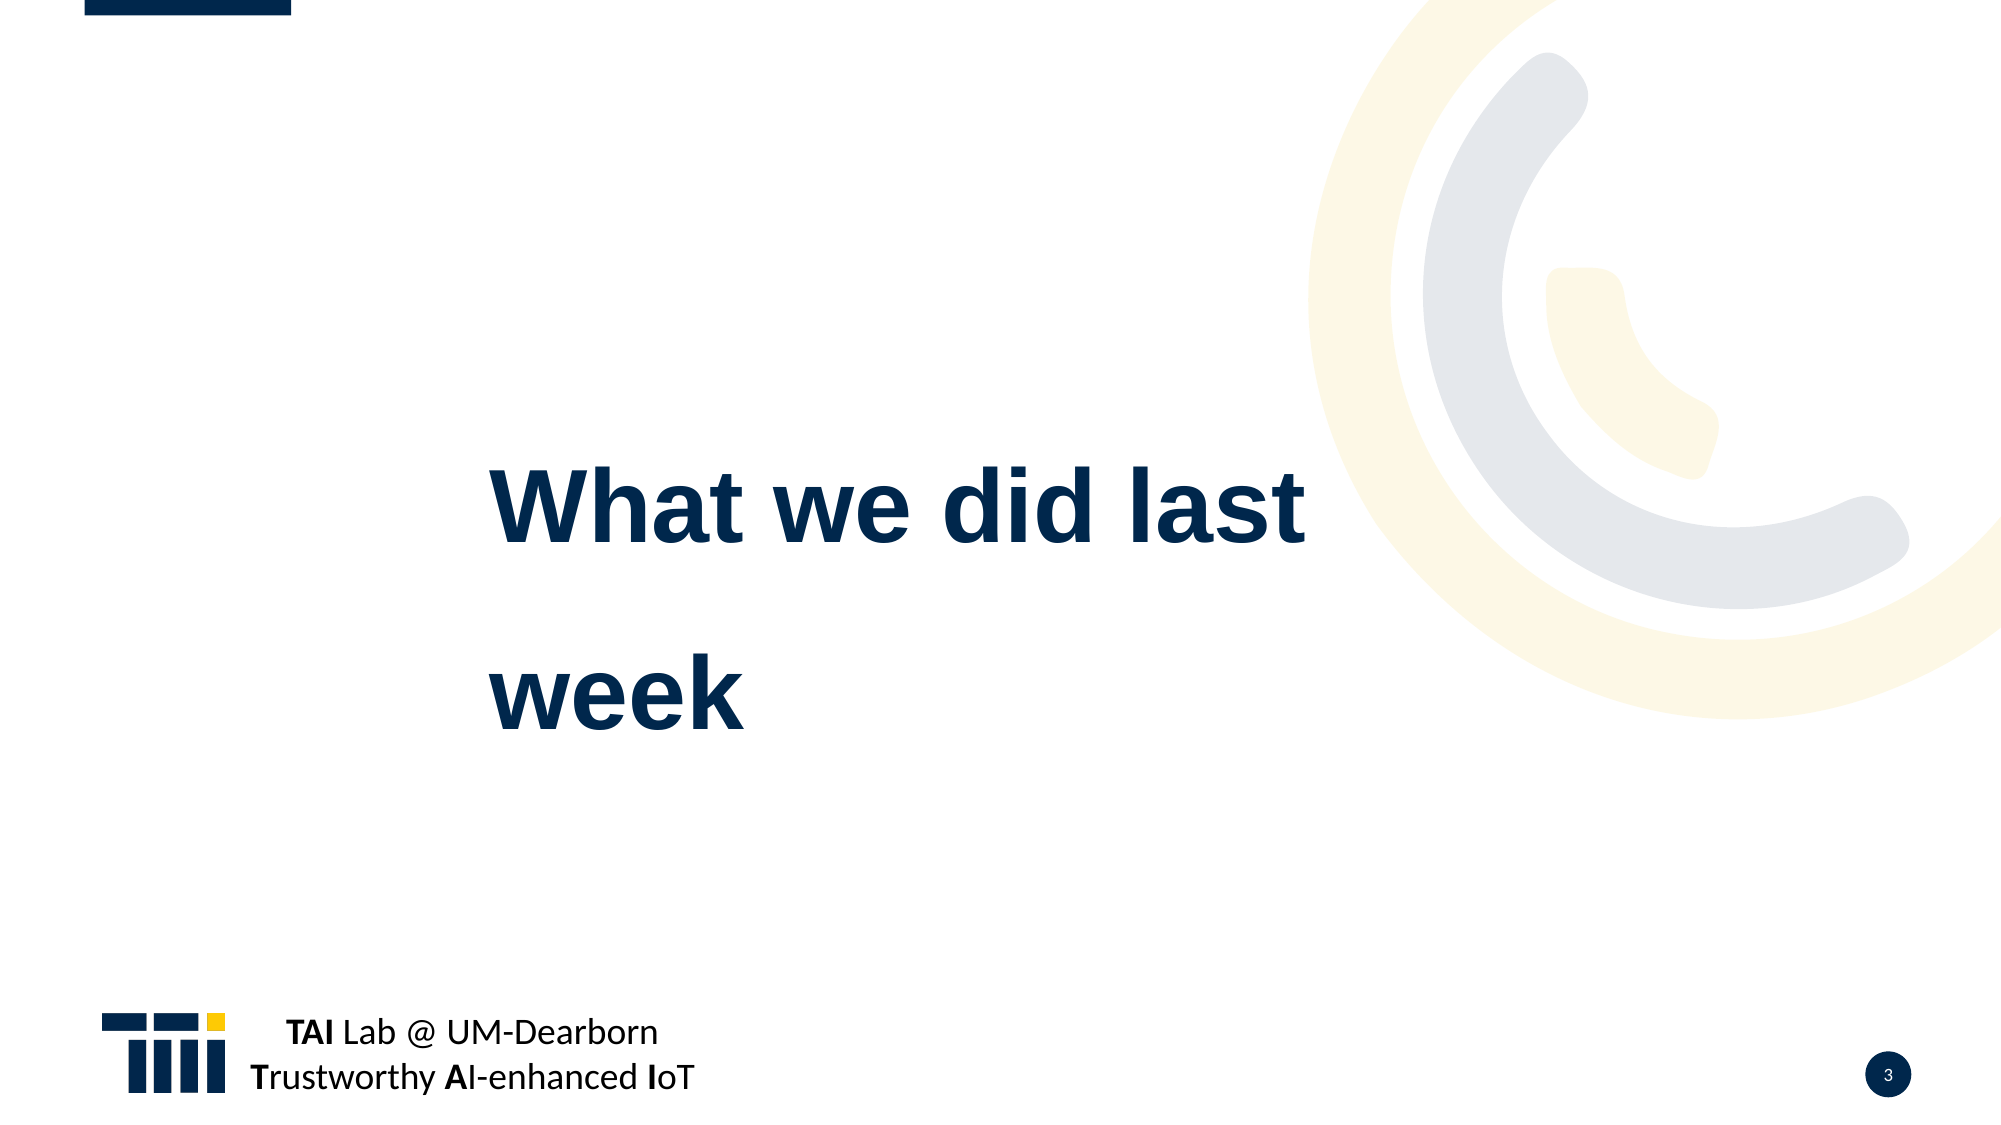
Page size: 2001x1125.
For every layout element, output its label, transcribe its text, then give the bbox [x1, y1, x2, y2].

text_box What we did last week [474, 368, 1588, 758]
slide_number ‹#› [1864, 1059, 1913, 1090]
picture [102, 1013, 225, 1093]
